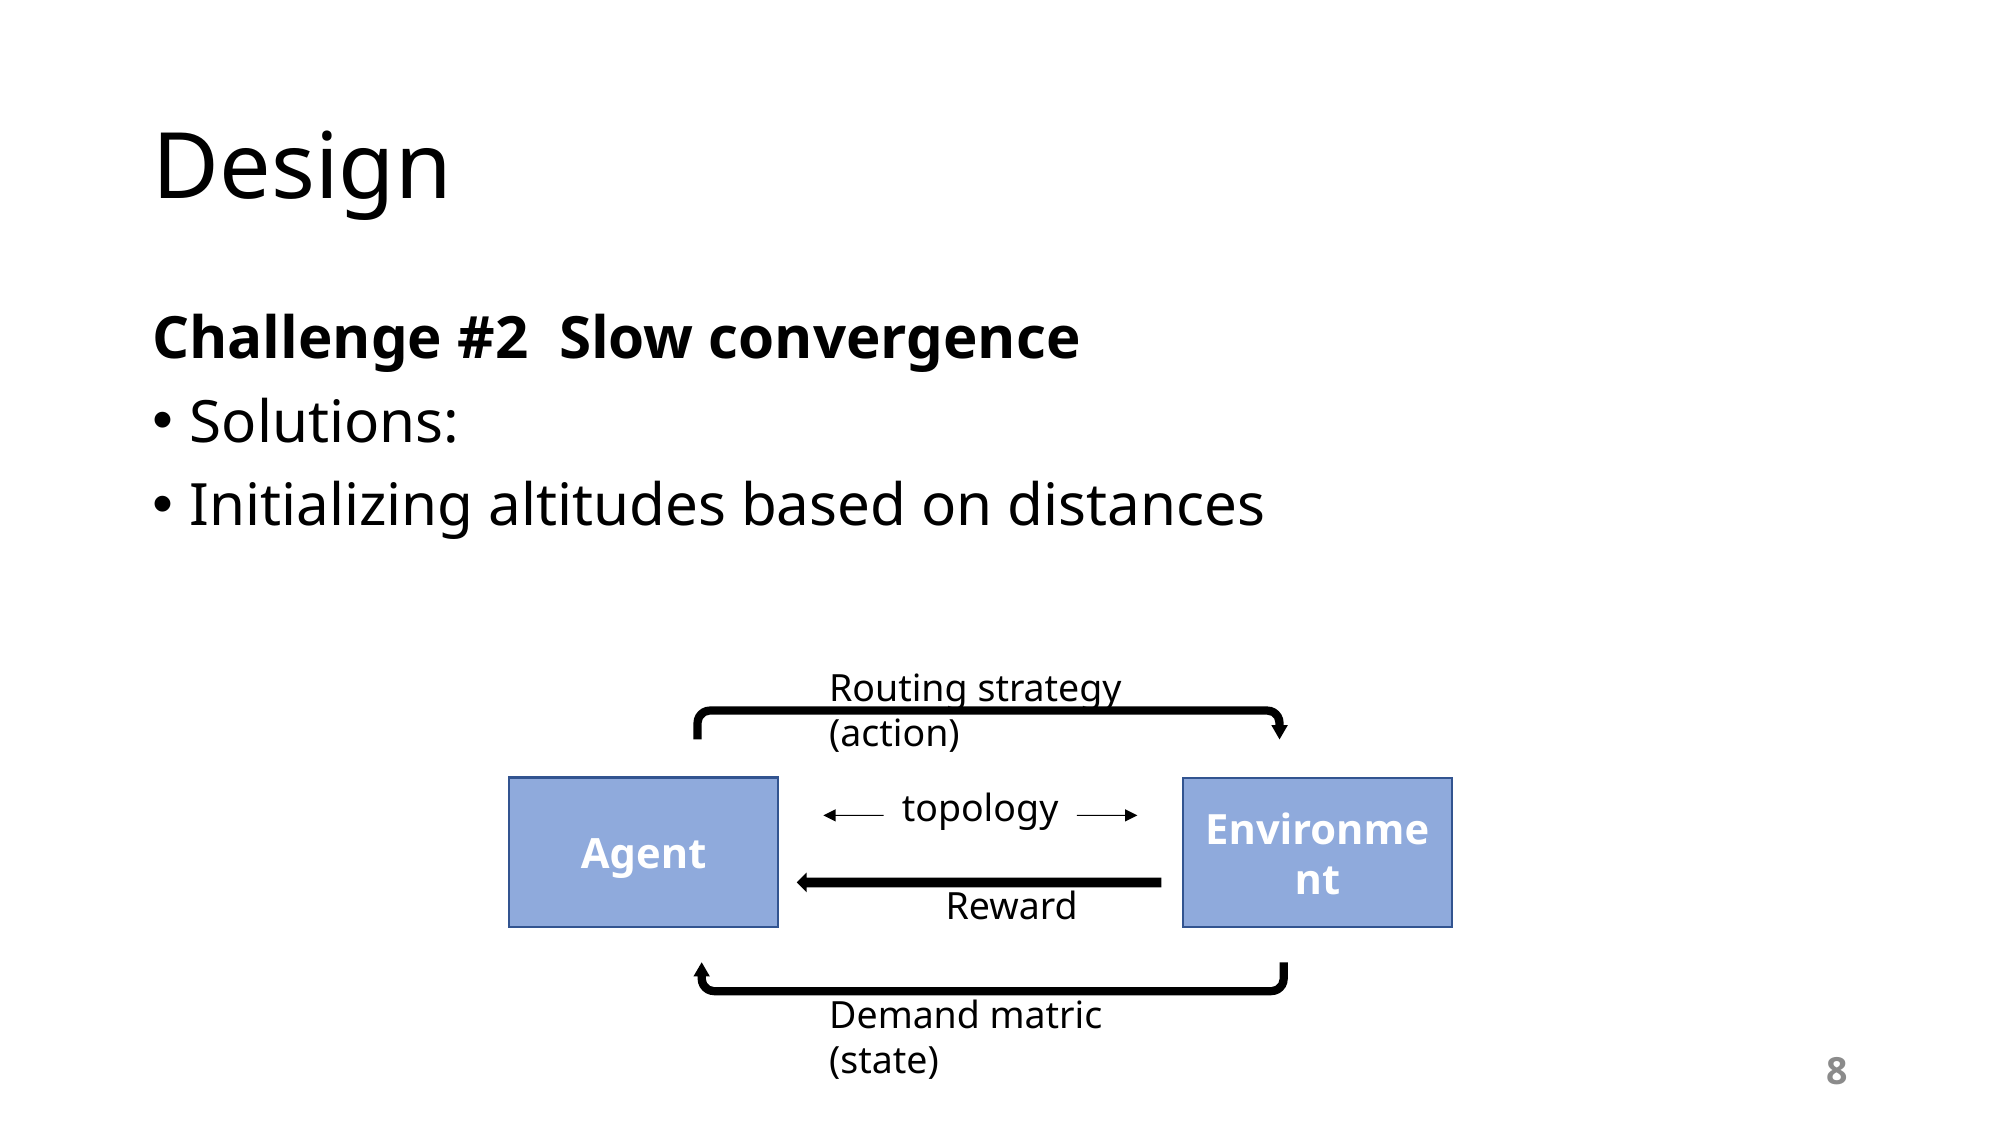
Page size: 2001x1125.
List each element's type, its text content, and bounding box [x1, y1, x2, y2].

title Design [137, 59, 1863, 278]
list Challenge #2 Slow convergence Solutions: Initializing altitudes based on distances [137, 300, 1863, 1015]
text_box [508, 656, 1452, 1038]
slide_number 8 [1412, 1042, 1863, 1103]
